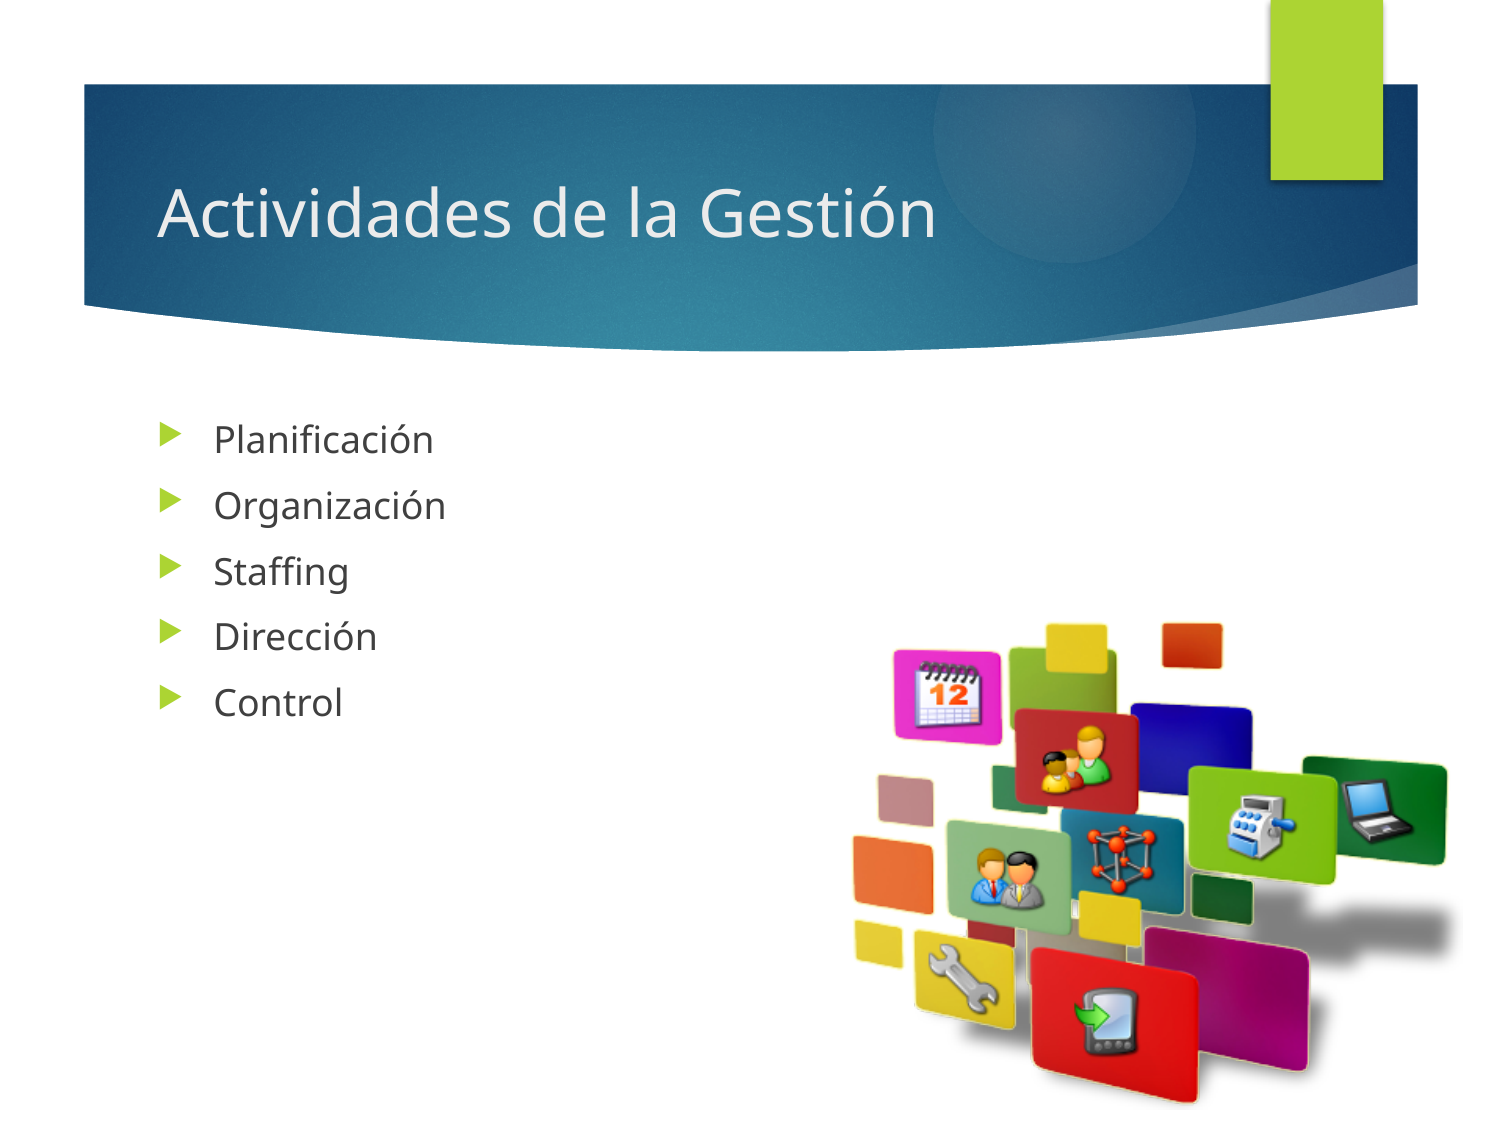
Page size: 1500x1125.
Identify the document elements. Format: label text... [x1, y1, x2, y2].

title Actividades de la Gestión [142, 152, 1183, 269]
picture [849, 618, 1463, 1110]
list Planificación Organización Staffing Dirección Control [142, 408, 1183, 988]
